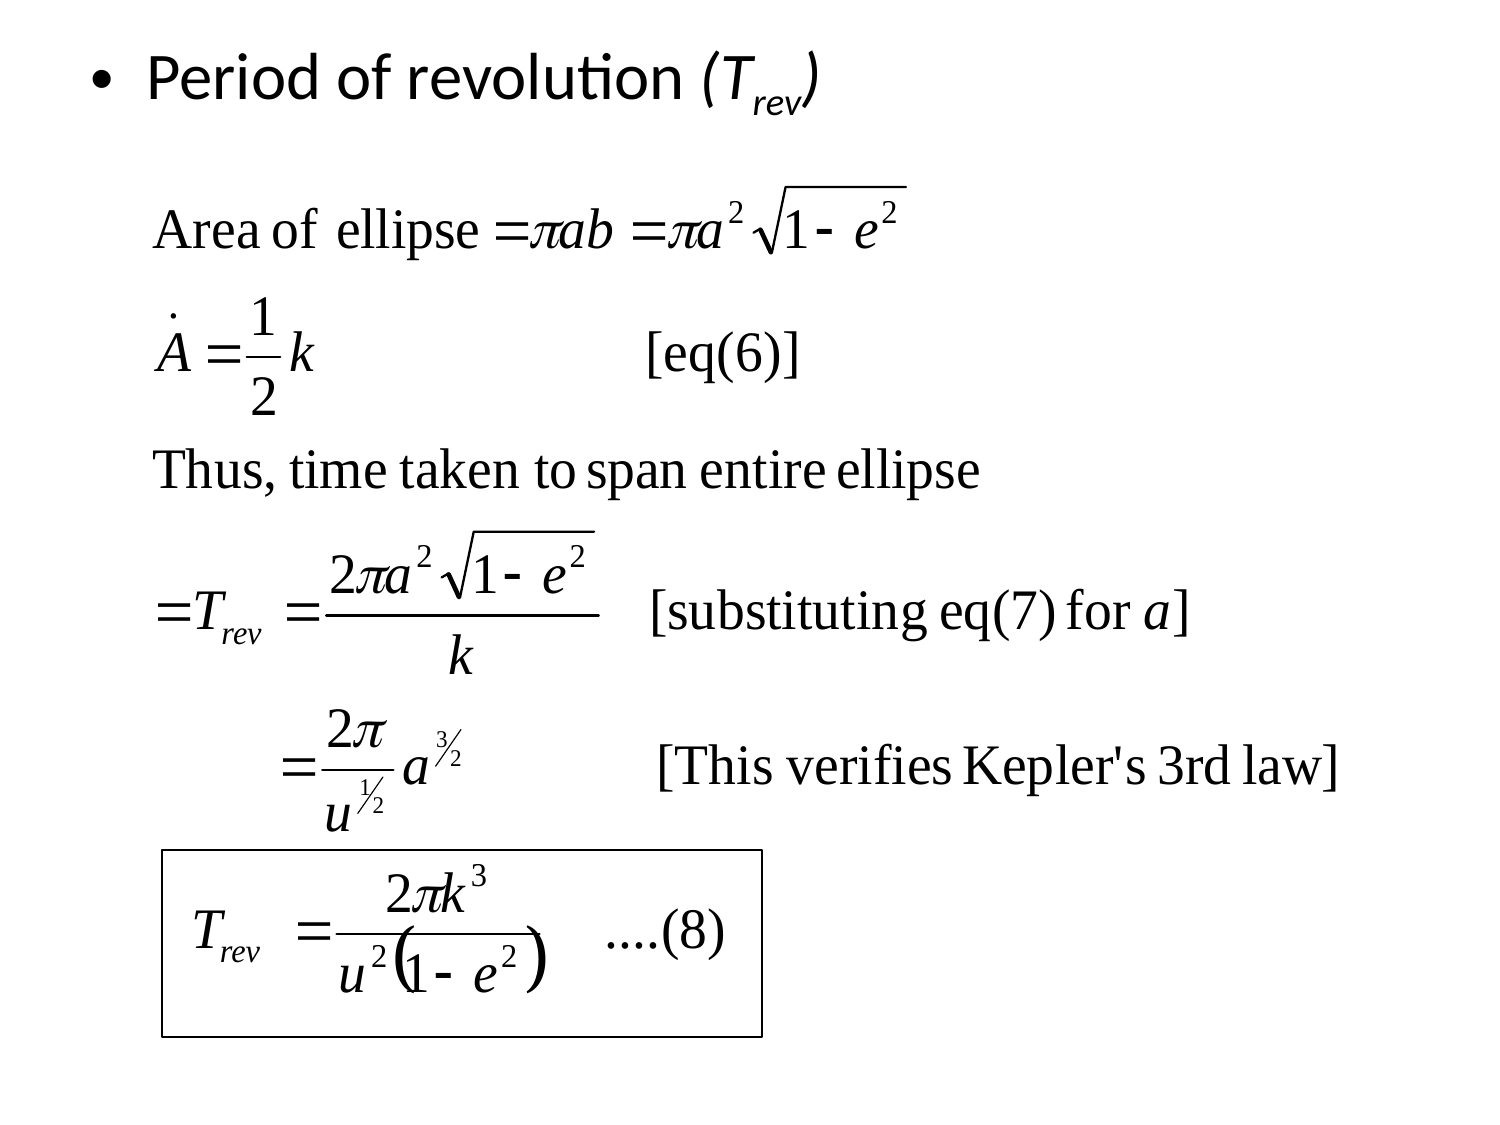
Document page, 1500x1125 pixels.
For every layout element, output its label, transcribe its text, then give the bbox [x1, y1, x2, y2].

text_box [144, 174, 1349, 1017]
text_box [160, 1025, 764, 1040]
list Period of revolution (Trev) [75, 24, 1425, 1005]
